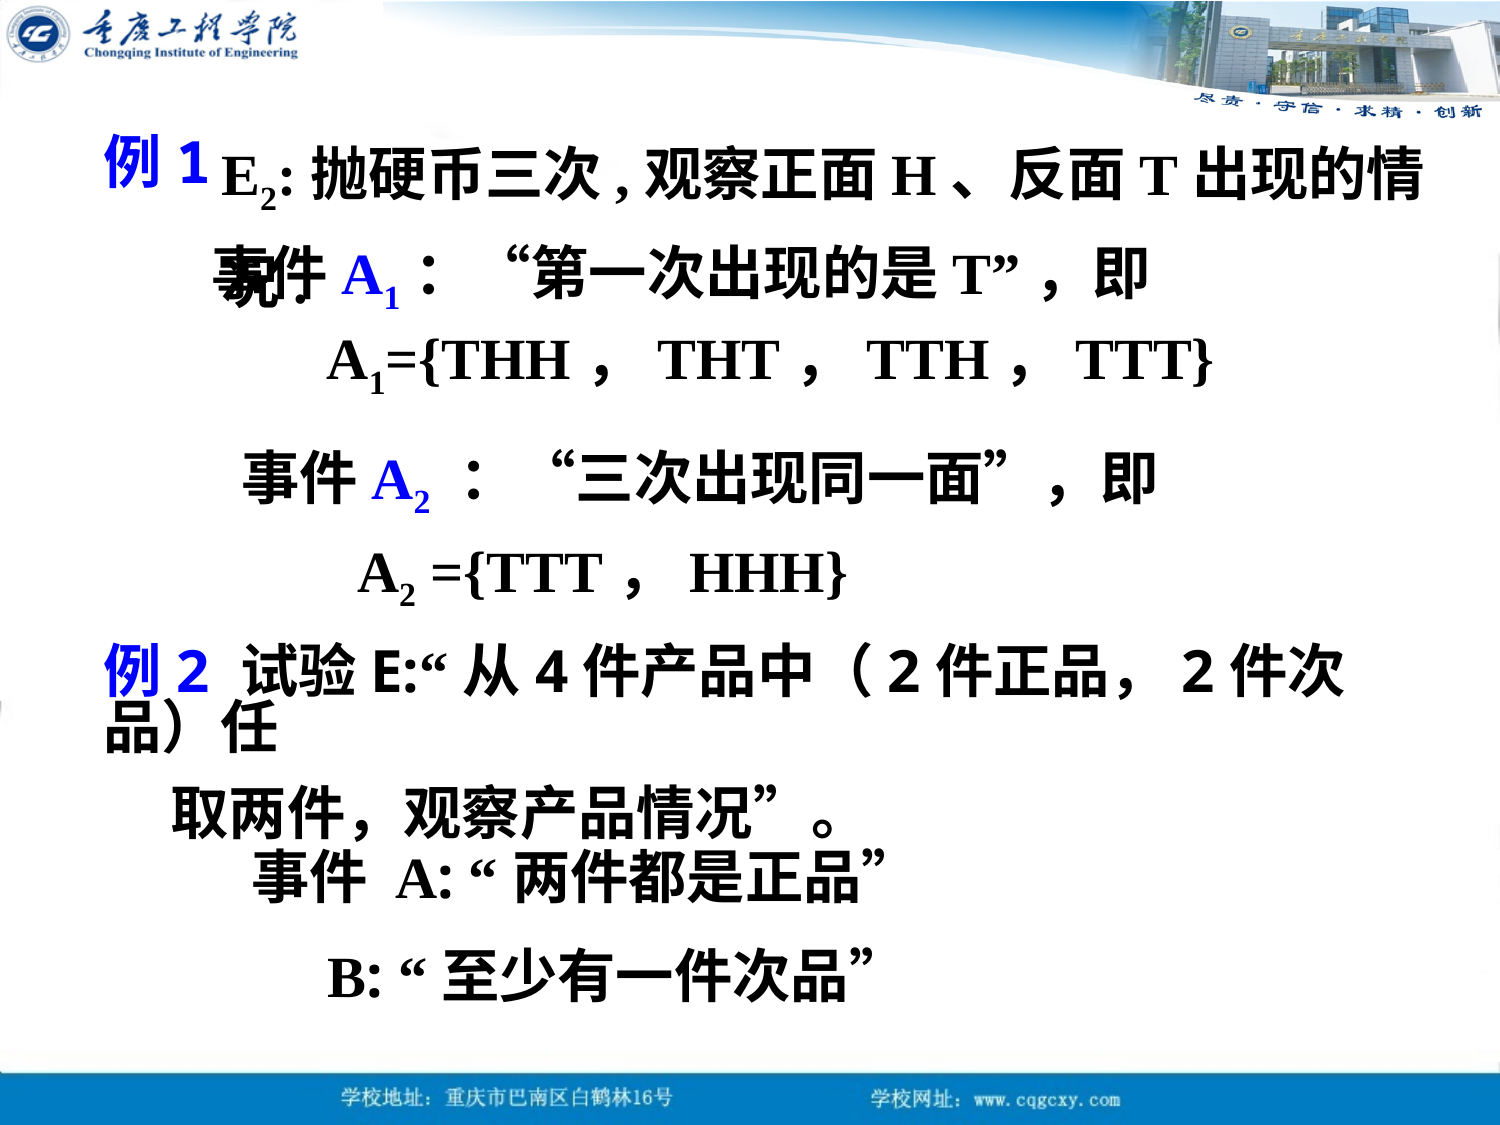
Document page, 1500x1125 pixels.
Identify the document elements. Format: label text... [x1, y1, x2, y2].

picture [0, 0, 1500, 1125]
text_box 事件 A: “两件都是正品” B: “至少有一件次品” [236, 832, 935, 1017]
text_box 例2 试验E:“从4件产品中（2件正品，2件次品）任 取两件，观察产品情况”。 [88, 640, 1439, 853]
text_box 事件A1：“第一次出现的是T”，即 A1={THH，THT，TTH，TTT} [196, 242, 1459, 399]
text_box E2:抛硬币三次,观察正面H、反面T出现的情况. [206, 98, 1495, 323]
text_box 事件A2 ：“三次出现同一面”，即 A2 ={TTT，HHH} [226, 440, 1327, 613]
text_box 例1 [88, 118, 206, 203]
